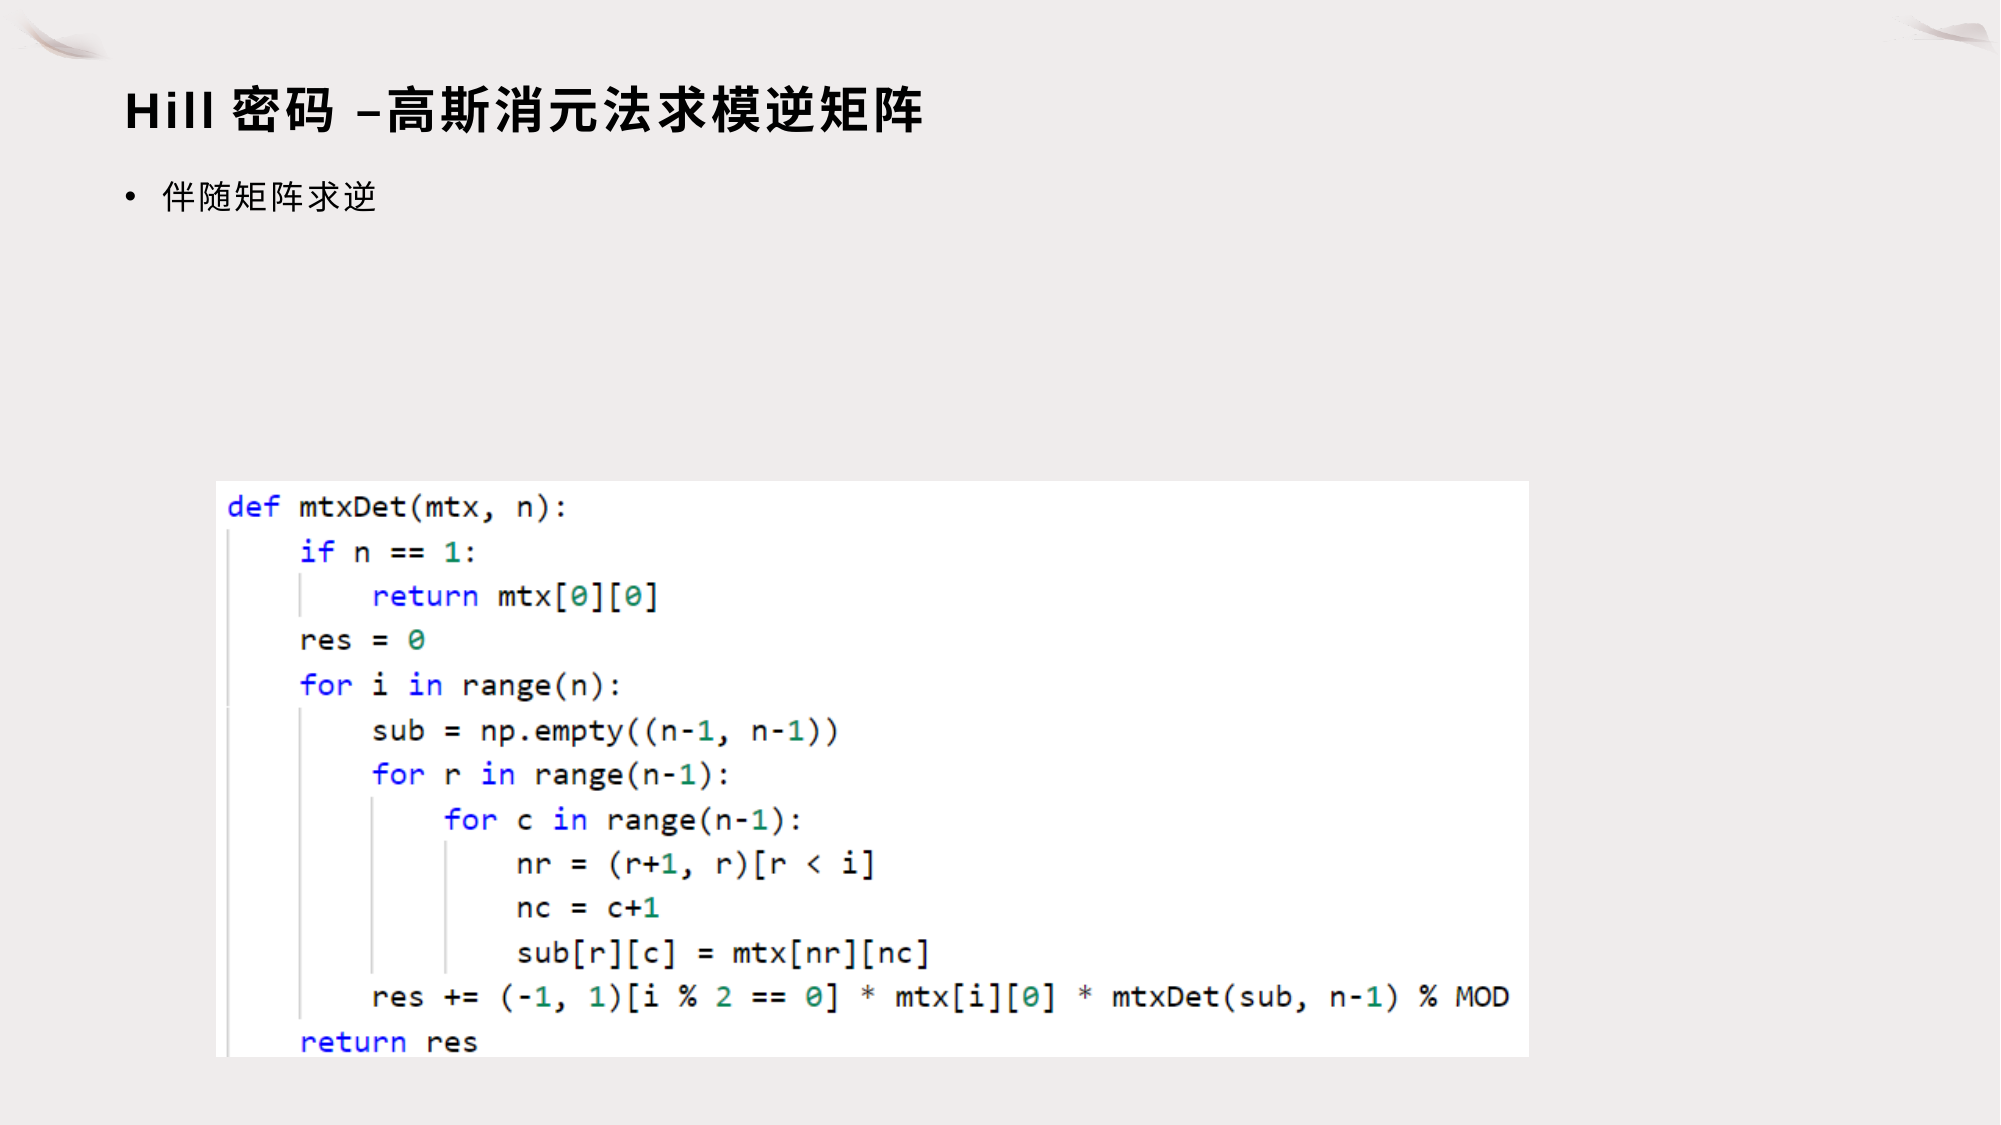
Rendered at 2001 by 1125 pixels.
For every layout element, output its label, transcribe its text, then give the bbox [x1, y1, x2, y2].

picture [216, 481, 1529, 1057]
title Hill密码 –高斯消元法求模逆矩阵 [109, 72, 1891, 146]
list 伴随矩阵求逆 [109, 156, 1891, 1041]
picture [1881, 0, 2000, 71]
picture [0, 0, 119, 71]
